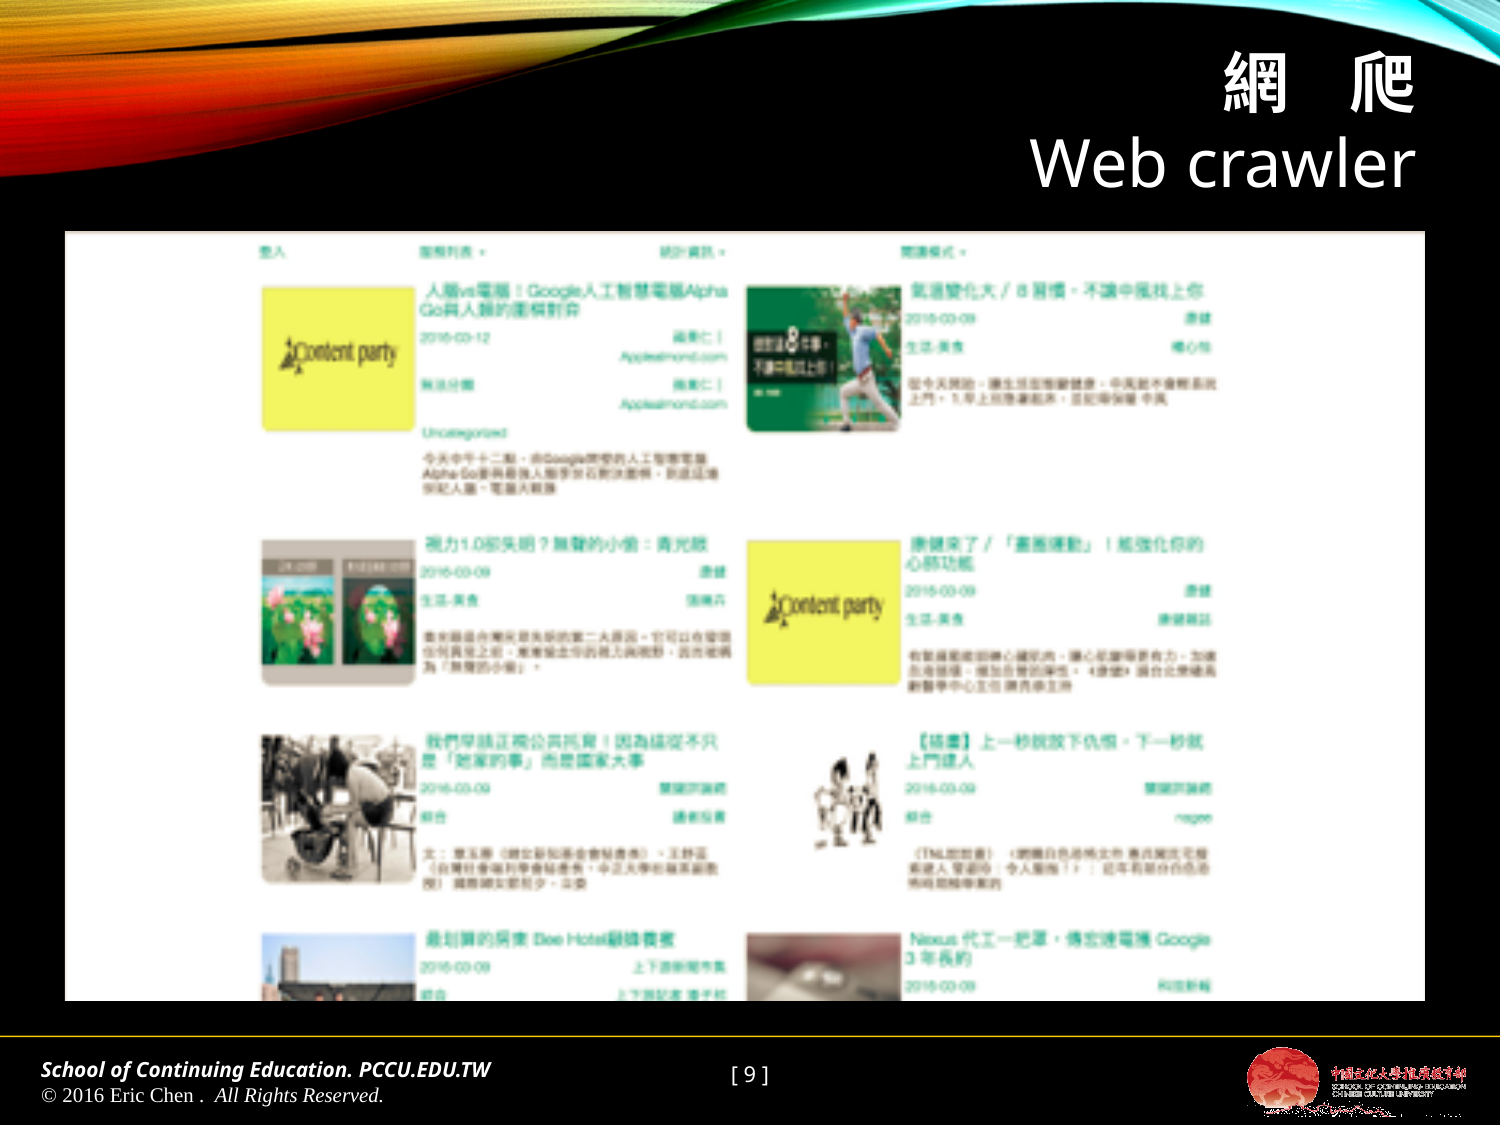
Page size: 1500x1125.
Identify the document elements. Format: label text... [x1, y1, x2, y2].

picture [1246, 1043, 1471, 1117]
picture [0, 0, 1500, 178]
text_box 網 爬 Web crawler [1014, 33, 1432, 209]
picture [64, 231, 1426, 1001]
footer [ 9 ] [284, 1045, 1216, 1106]
